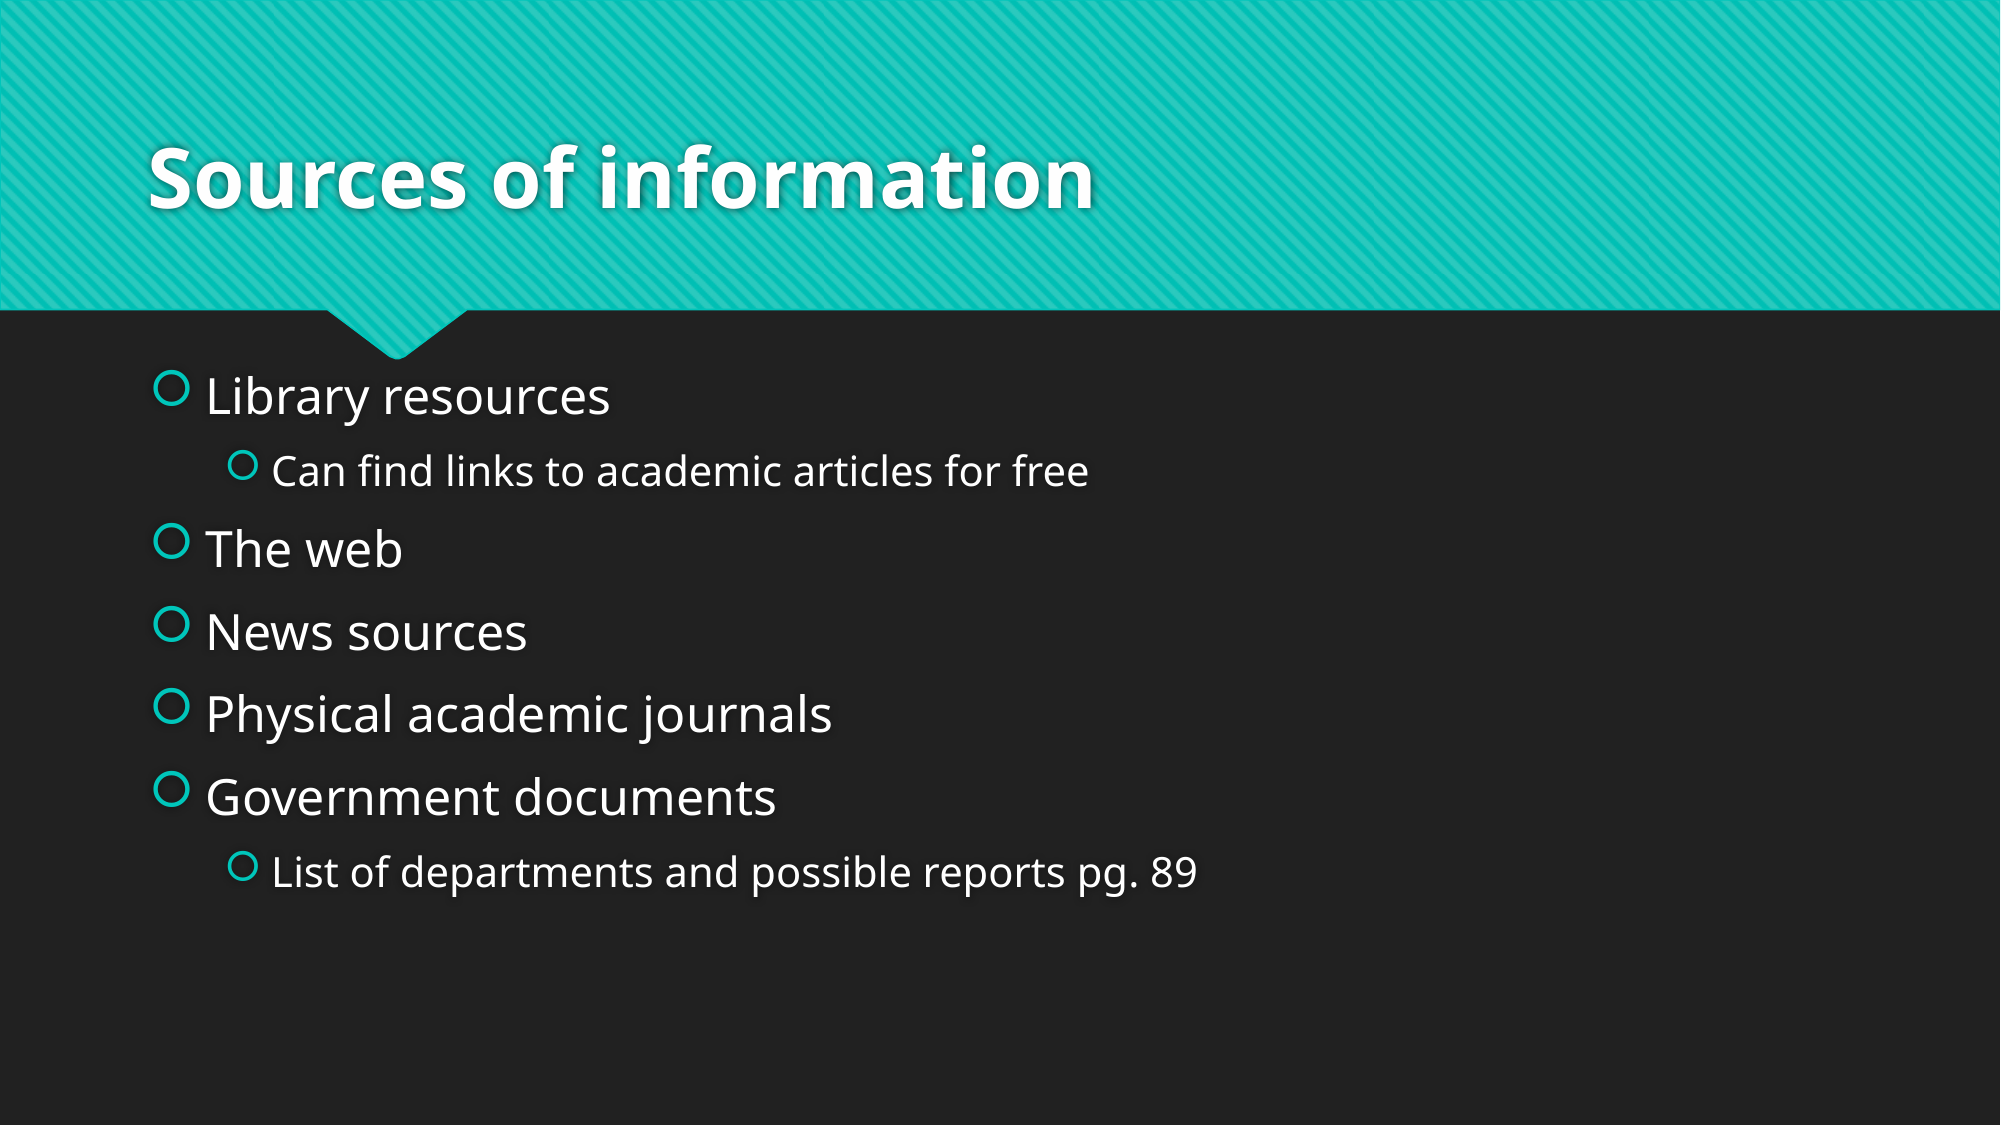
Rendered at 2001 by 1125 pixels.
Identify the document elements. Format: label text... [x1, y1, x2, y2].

title Sources of information [132, 73, 1868, 233]
list Library resources Can find links to academic articles for free The web News sources Physical academic journals Government documents List of departments and possible reports pg. 89 [134, 364, 1866, 962]
